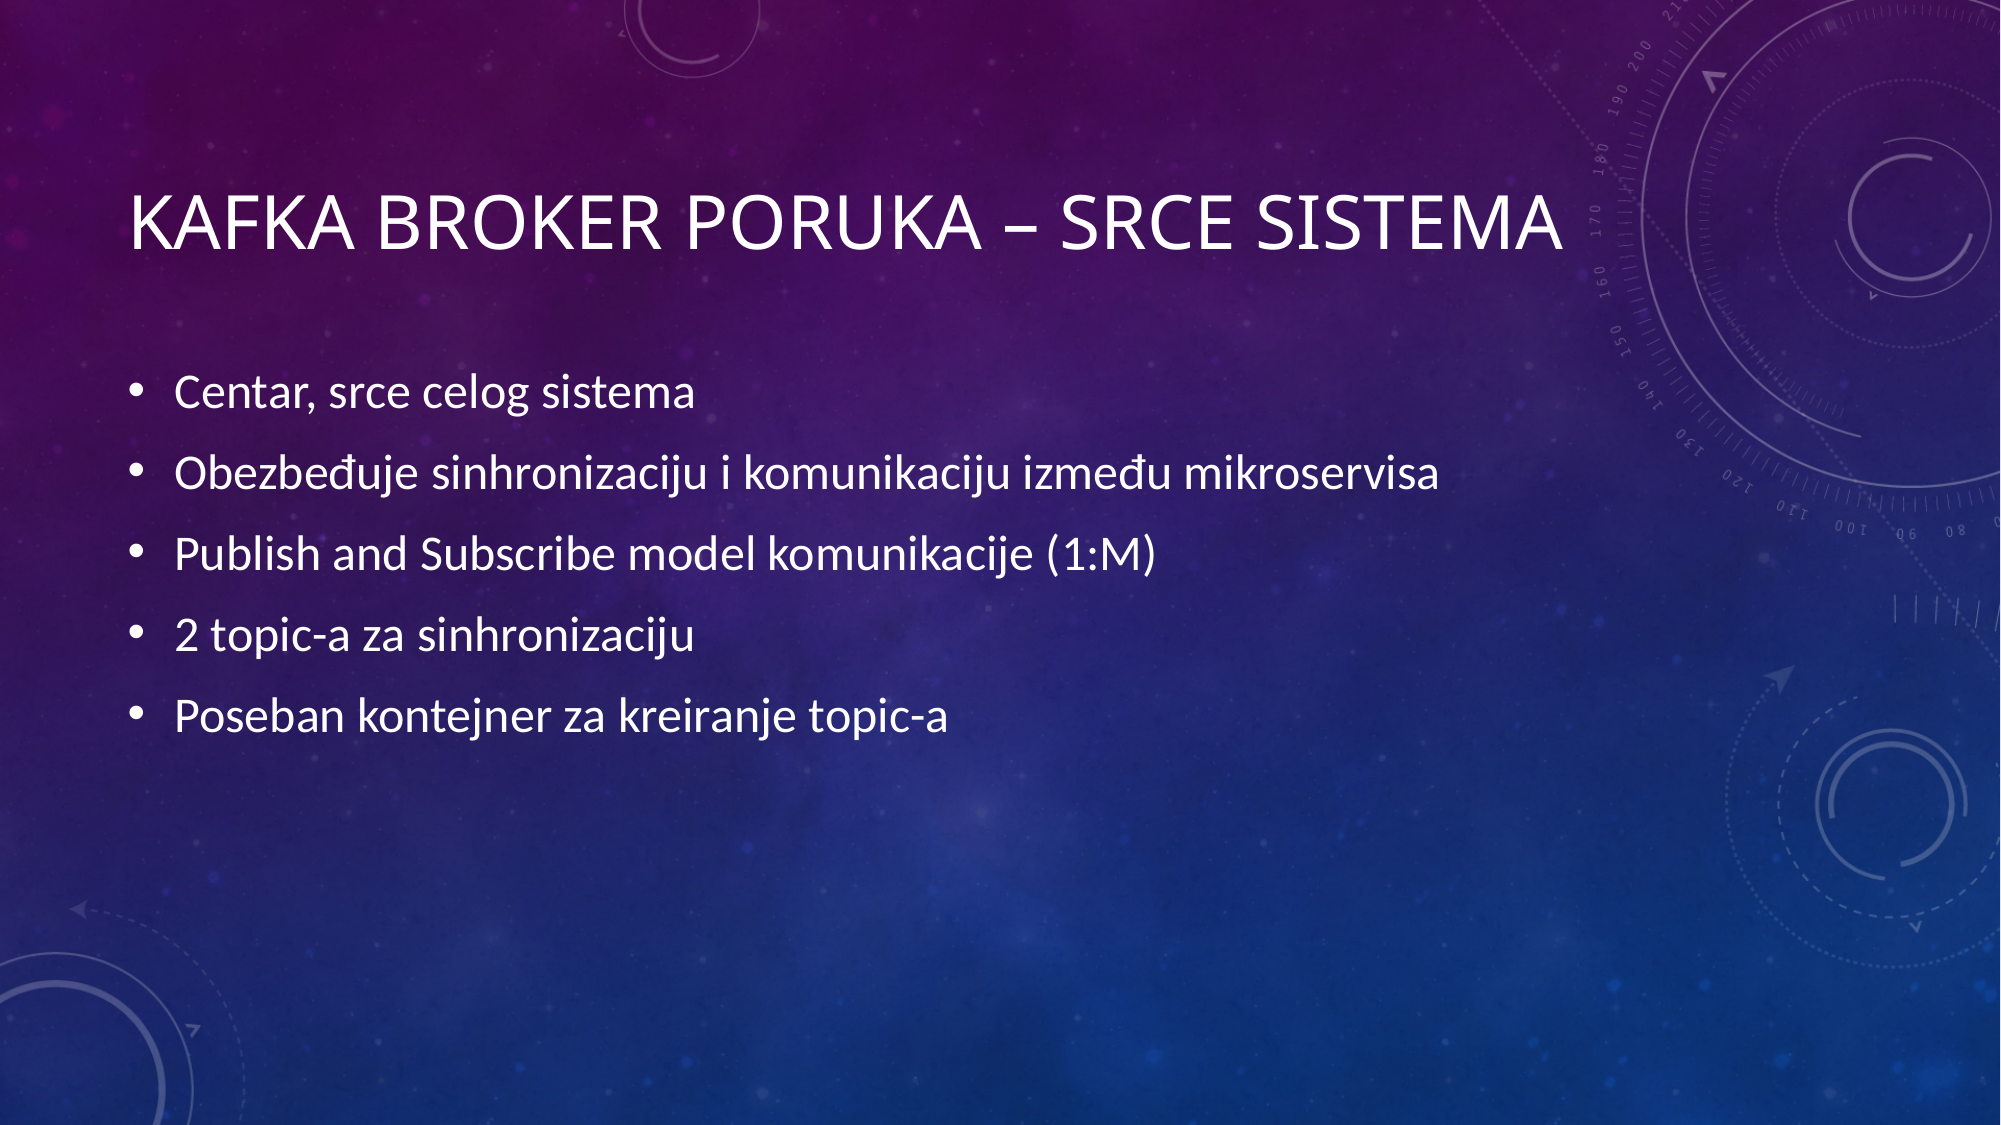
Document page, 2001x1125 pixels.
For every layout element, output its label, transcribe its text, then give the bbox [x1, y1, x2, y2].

list Centar, srce celog sistema Obezbeđuje sinhronizaciju i komunikaciju između mikroservisa Publish and Subscribe model komunikacije (1:M) 2 topic-a za sinhronizaciju Poseban kontejner za kreiranje topic-a [112, 351, 1775, 950]
picture [0, 0, 2001, 1125]
title Kafka broker poruka – srce sistema [112, 99, 1775, 339]
